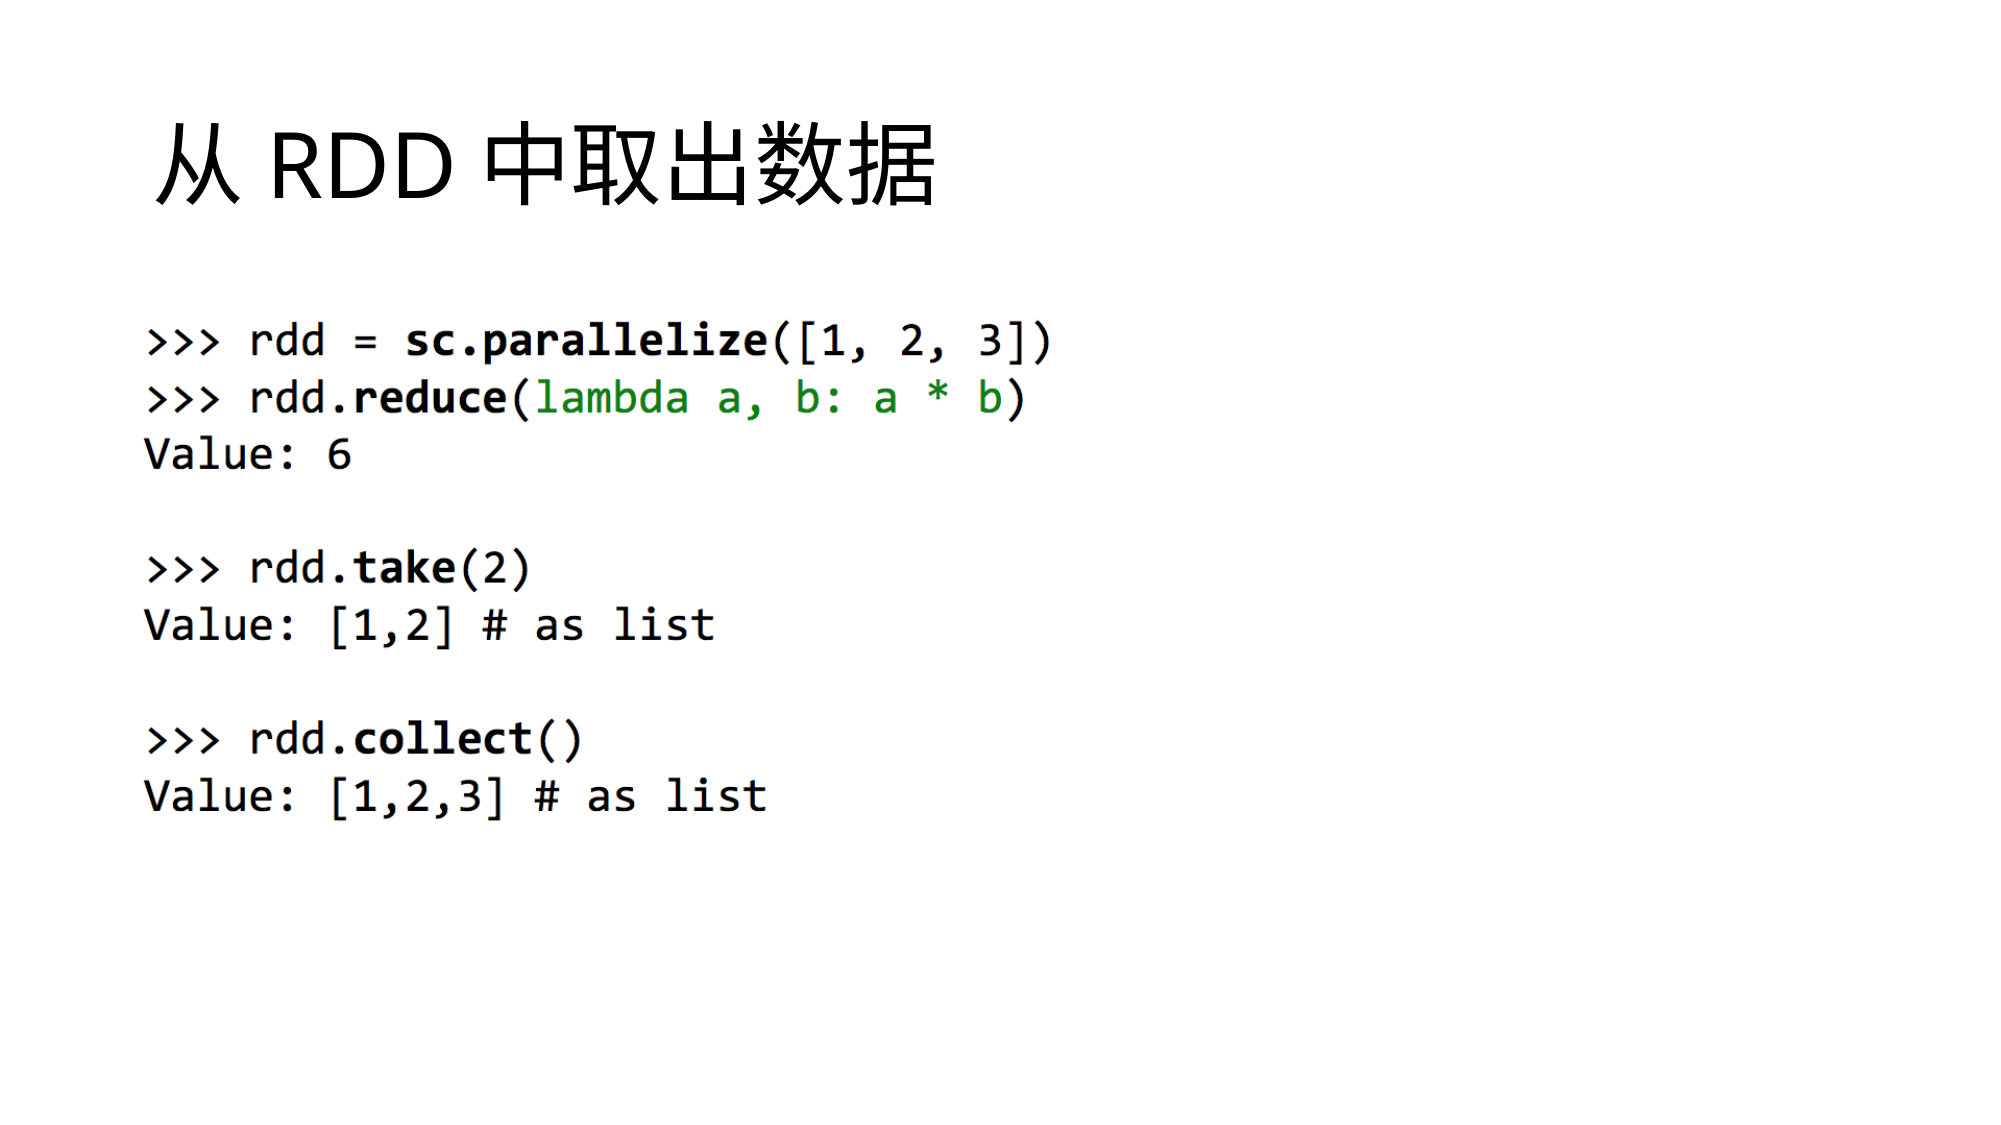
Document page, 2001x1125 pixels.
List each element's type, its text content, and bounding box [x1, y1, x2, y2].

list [74, 277, 1607, 932]
title 从RDD中取出数据 [137, 59, 1863, 278]
